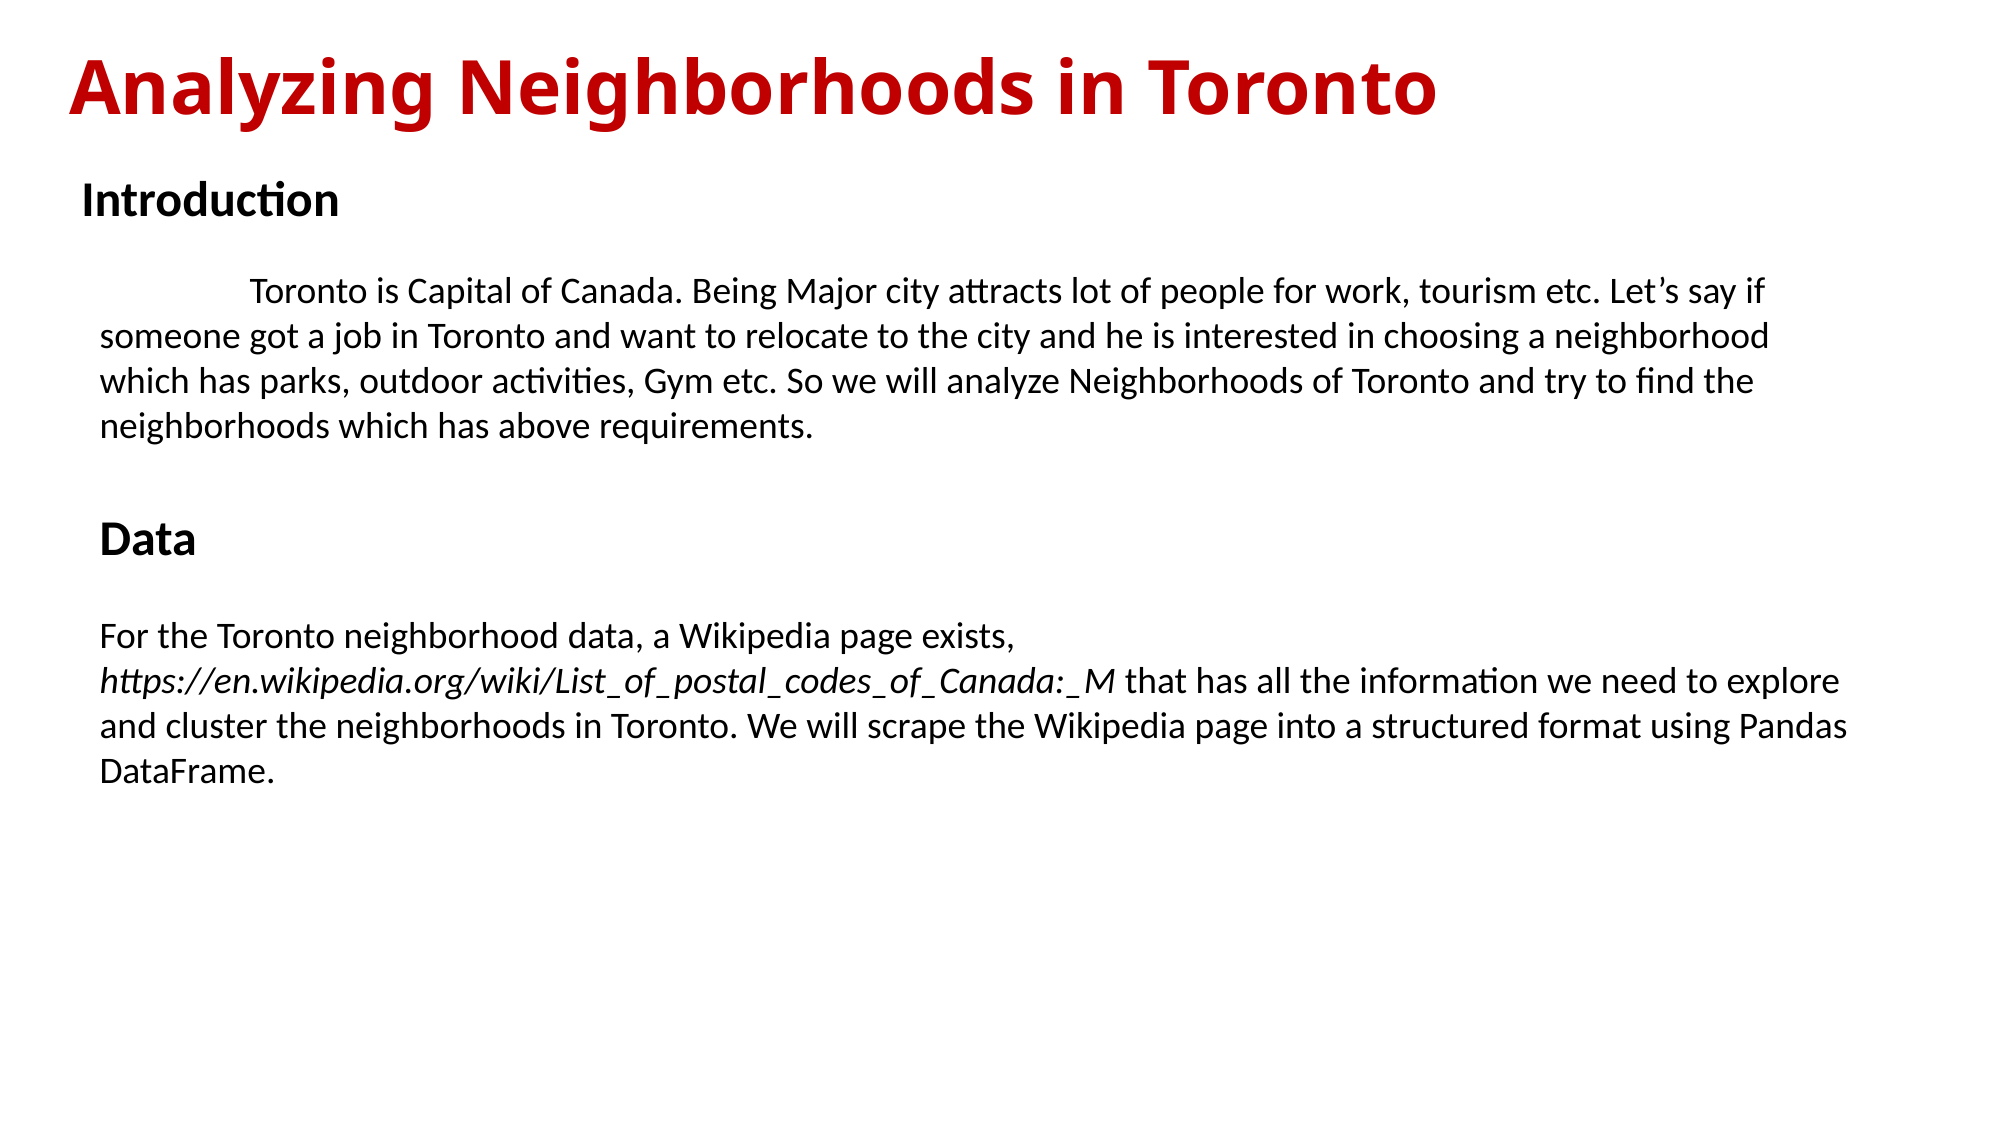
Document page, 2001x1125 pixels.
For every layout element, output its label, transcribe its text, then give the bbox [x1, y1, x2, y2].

title Analyzing Neighborhoods in Toronto [54, 35, 1780, 235]
text_box Data [84, 497, 885, 573]
text_box For the Toronto neighborhood data, a Wikipedia page exists, https://en.wikipedia.org/wiki/List_of_postal_codes_of_Canada:_M that has all the information we need to explore and cluster the neighborhoods in Toronto. We will scrape the Wikipedia page into a structured format using Pandas DataFrame. [84, 603, 1867, 799]
text_box Introduction [66, 159, 867, 234]
text_box Toronto is Capital of Canada. Being Major city attracts lot of people for work, tourism etc. Let’s say if someone got a job in Toronto and want to relocate to the city and he is interested in choosing a neighborhood which has parks, outdoor activities, Gym etc. So we will analyze Neighborhoods of Toronto and try to find the neighborhoods which has above requirements. [84, 259, 1867, 454]
